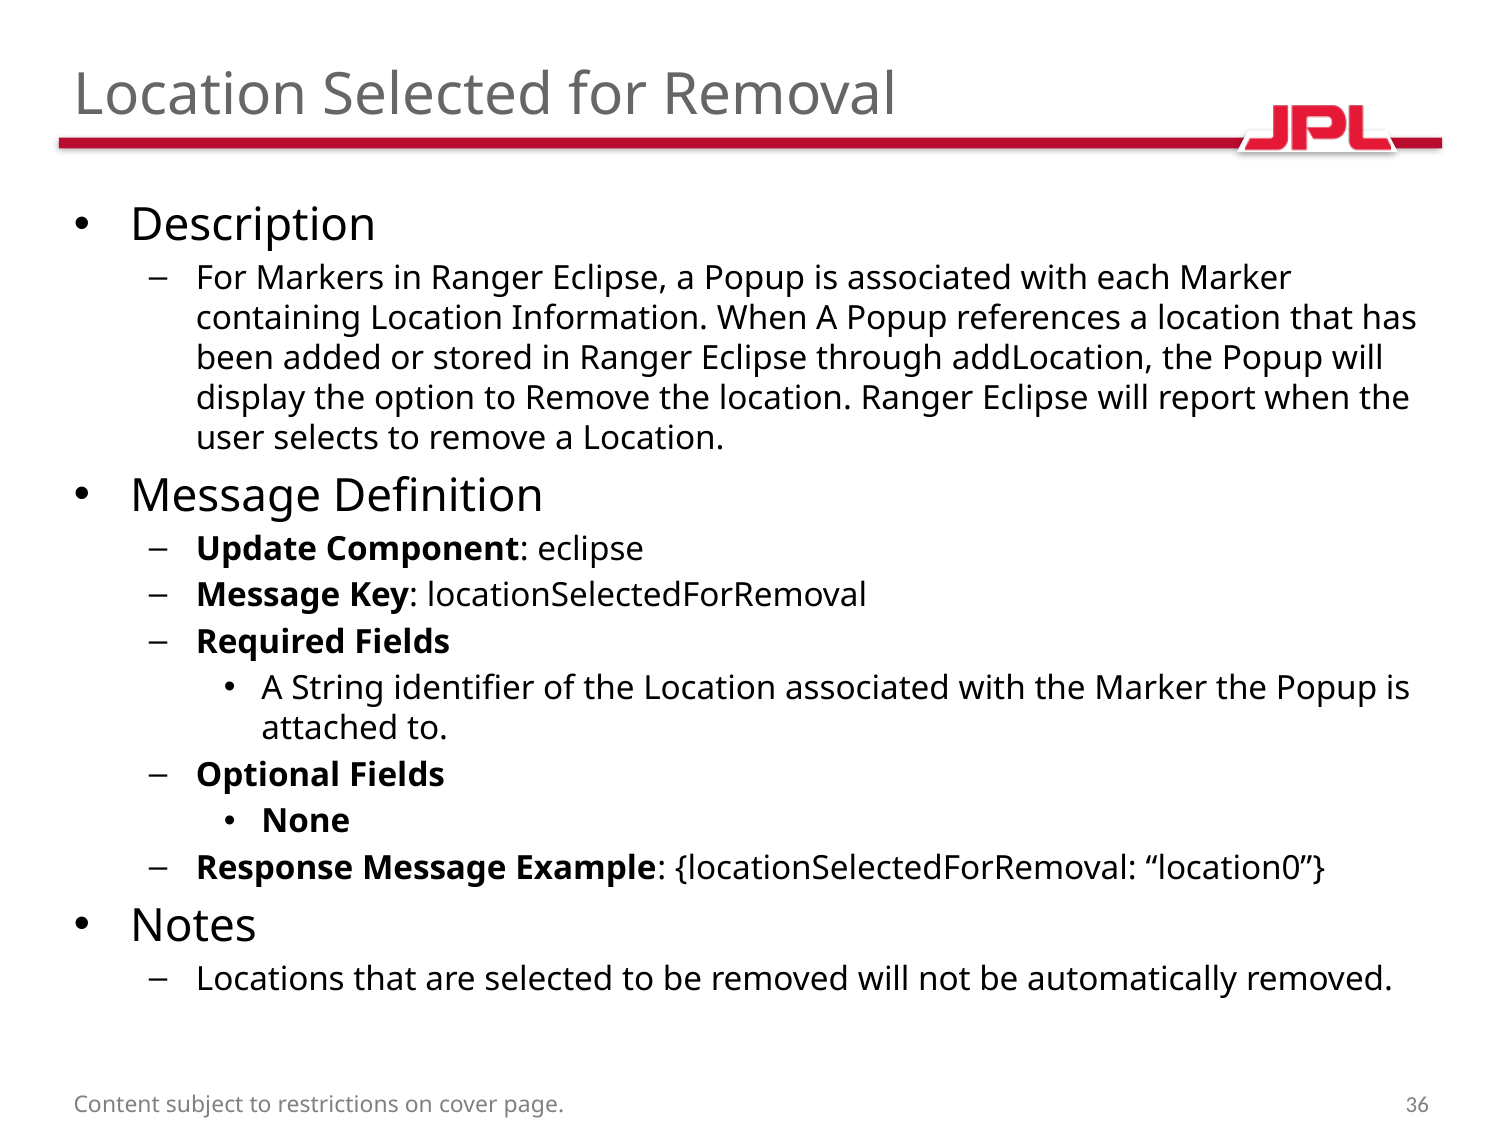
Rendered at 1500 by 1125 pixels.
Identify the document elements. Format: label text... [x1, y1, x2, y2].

title Location Selected for Removal [58, 48, 1254, 152]
list Description For Markers in Ranger Eclipse, a Popup is associated with each Marker containing Location Information. When A Popup references a location that has been added or stored in Ranger Eclipse through addLocation, the Popup will display the option to Remove the location. Ranger Eclipse will report when the user selects to remove a Location. Message Definition Update Component: eclipse Message Key: locationSelectedForRemoval Required Fields A String identifier of the Location associated with the Marker the Popup is attached to. Optional Fields None Response Message Example: {locationSelectedForRemoval: “location0”} Notes Locations that are selected to be removed will not be automatically removed. [58, 187, 1441, 1067]
footer Content subject to restrictions on cover page. [58, 1082, 1357, 1124]
